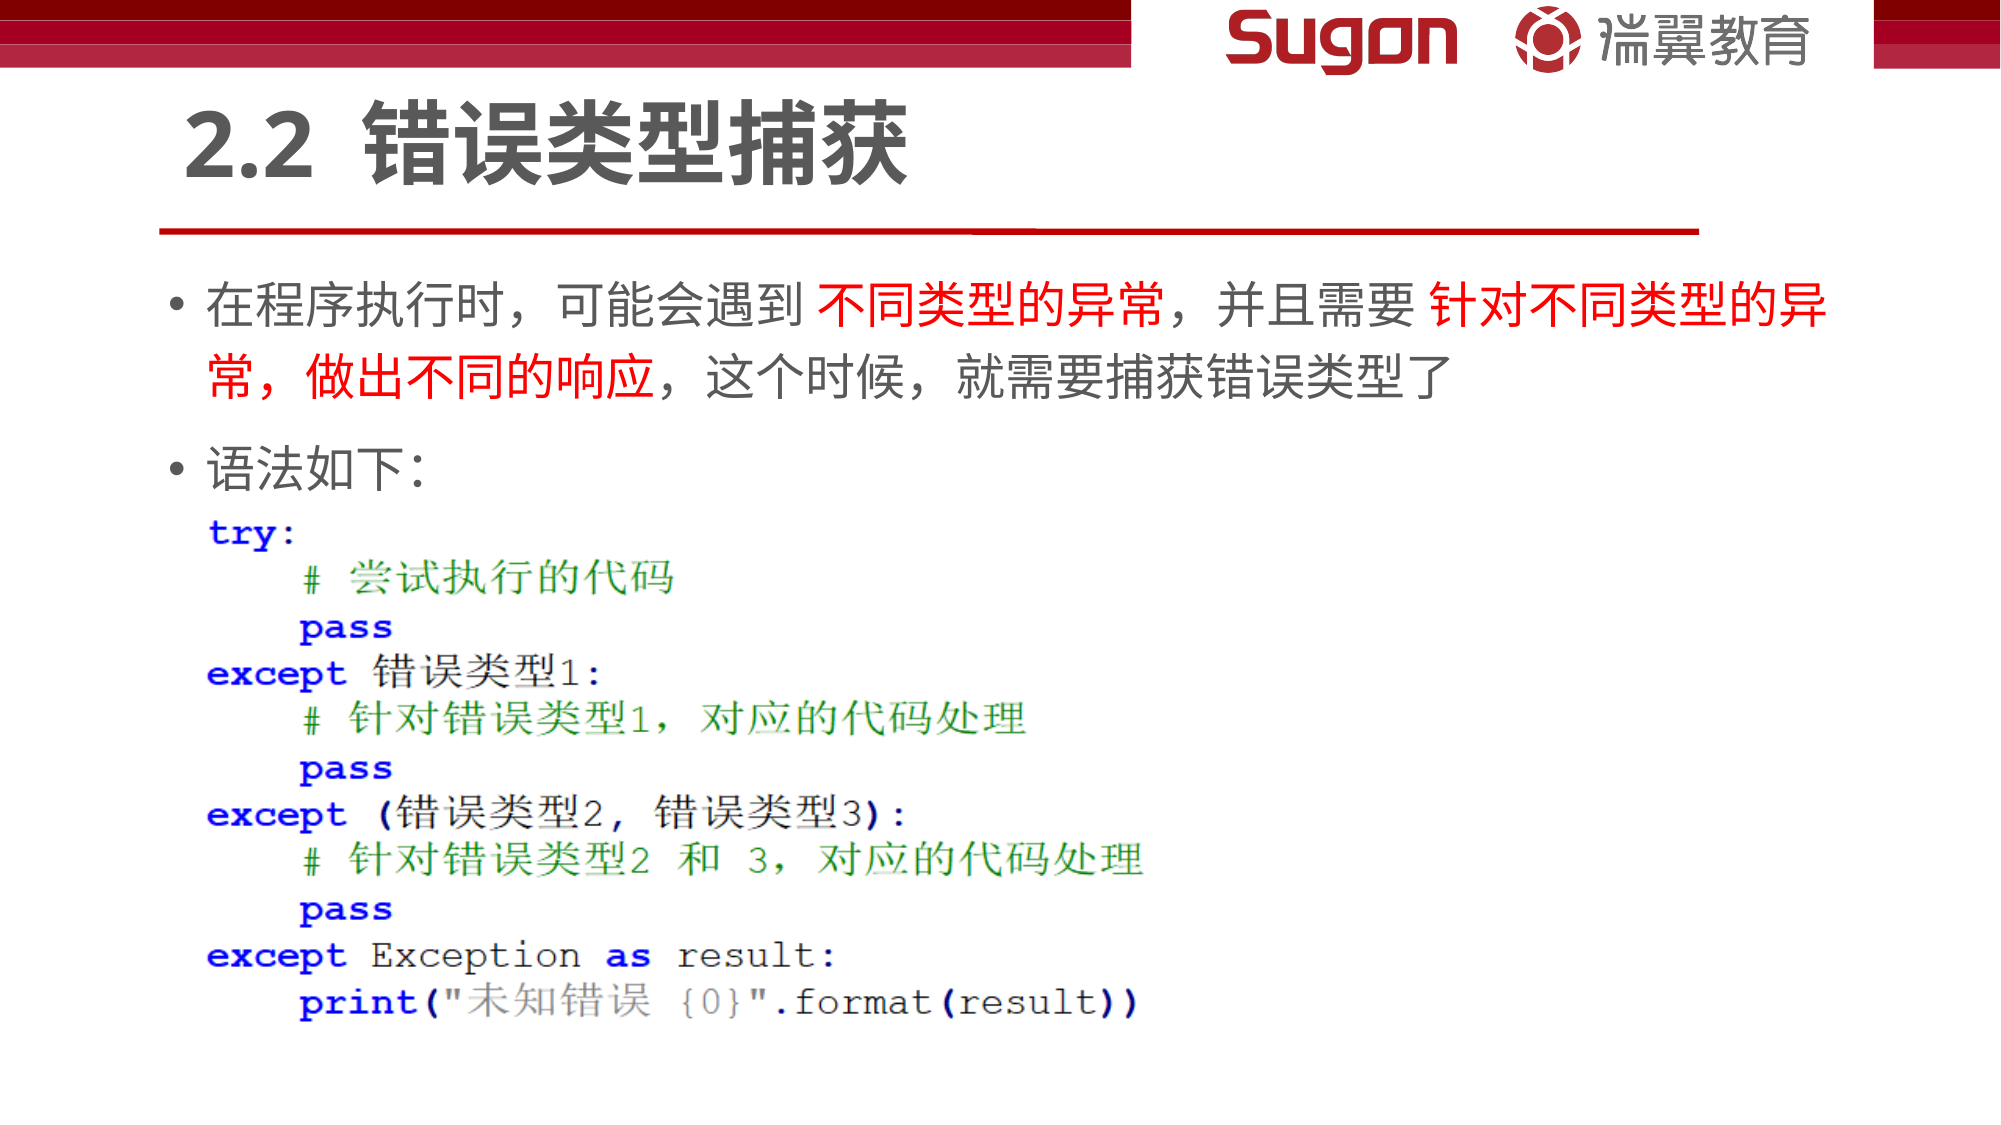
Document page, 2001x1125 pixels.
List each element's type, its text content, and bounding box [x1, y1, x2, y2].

picture [1515, 6, 1809, 73]
picture [1194, 0, 1484, 91]
picture [205, 516, 1150, 1028]
title 2.2 错误类型捕获 [169, 91, 1895, 214]
list 在程序执行时，可能会遇到 不同类型的异常，并且需要 针对不同类型的异常，做出不同的响应，这个时候，就需要捕获错误类型了 语法如下： [153, 253, 1879, 1028]
